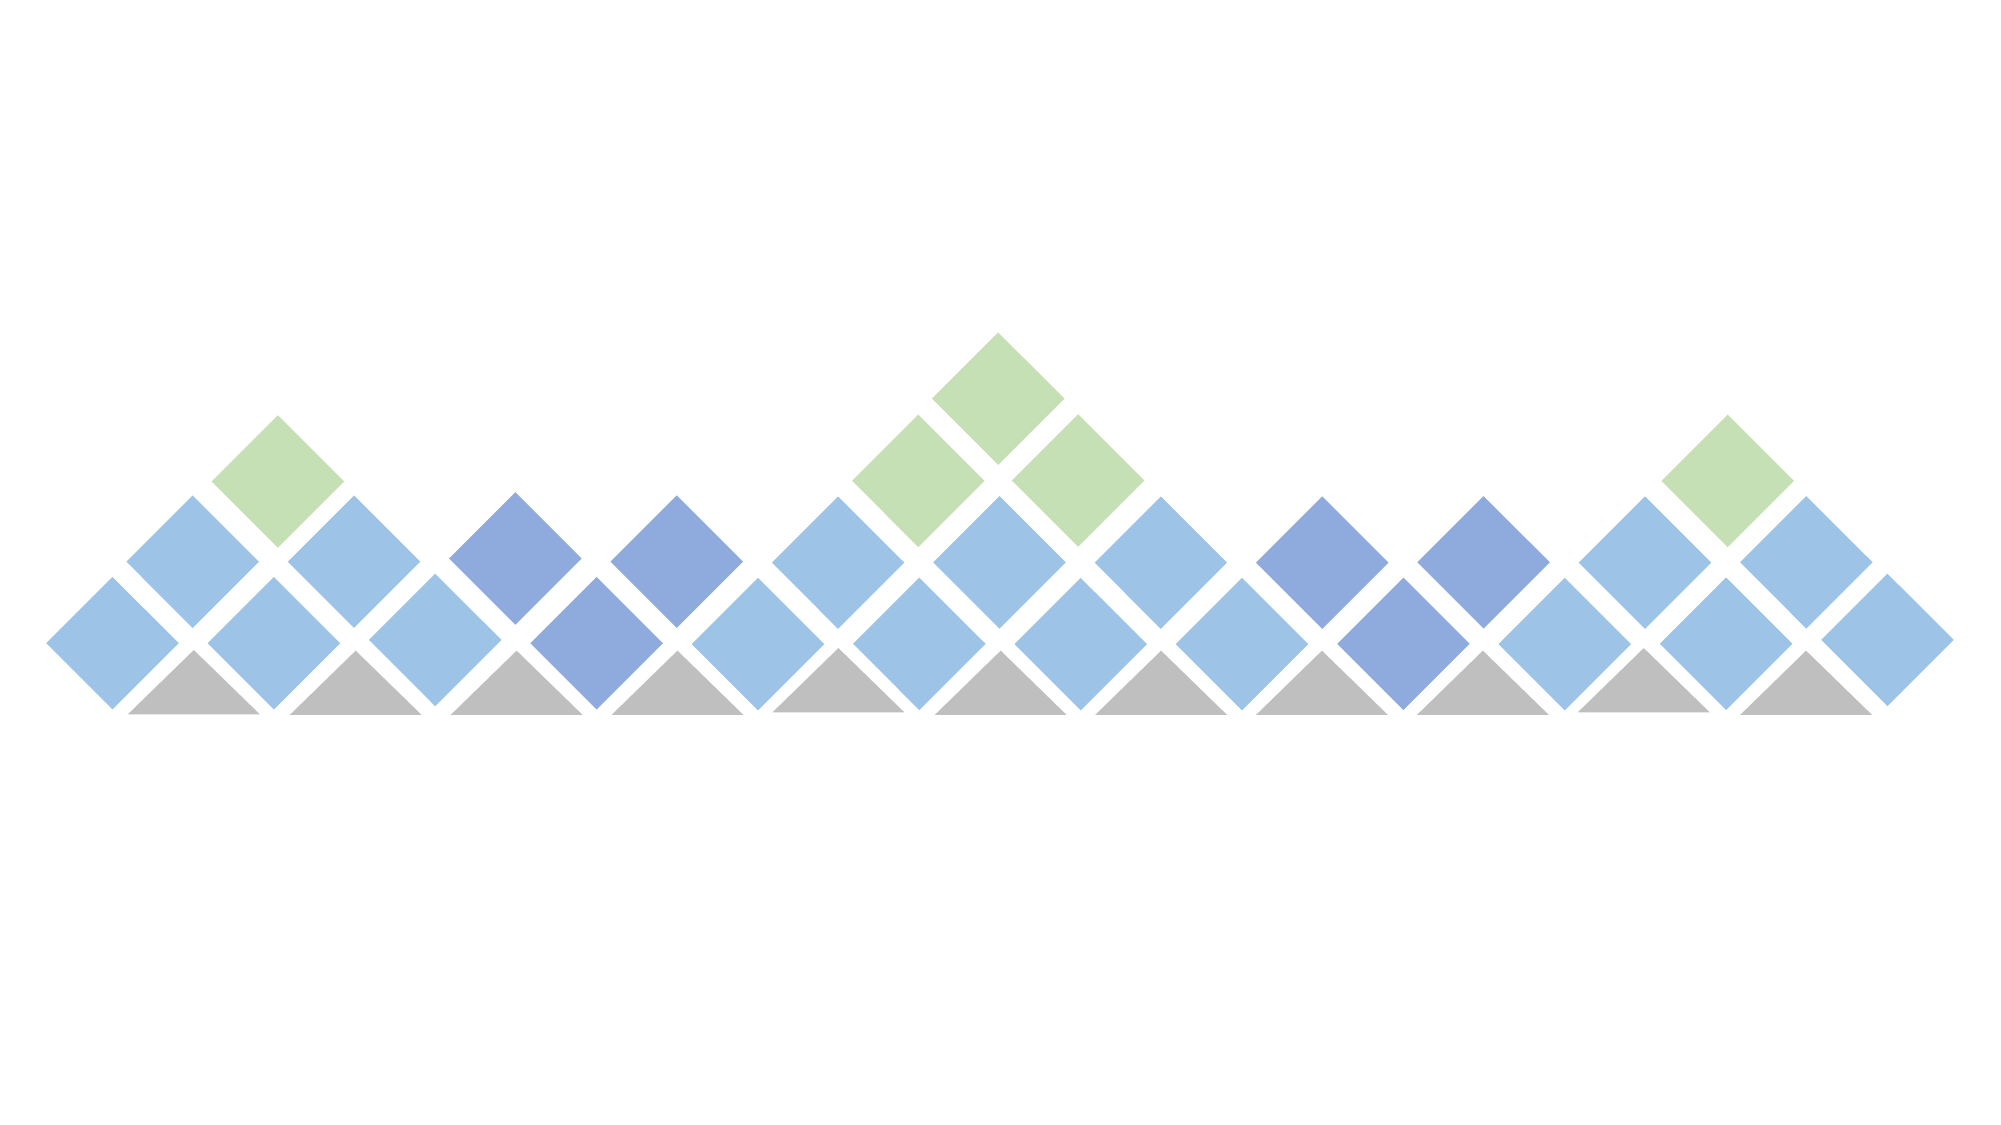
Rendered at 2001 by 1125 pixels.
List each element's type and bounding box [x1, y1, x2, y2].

text_box [1577, 494, 1713, 631]
text_box [125, 648, 263, 716]
text_box [528, 575, 665, 711]
text_box [367, 572, 503, 708]
text_box [1092, 649, 1230, 717]
text_box [1254, 494, 1390, 631]
text_box [690, 576, 826, 712]
text_box [1658, 576, 1794, 712]
text_box [850, 413, 987, 549]
text_box [1174, 576, 1310, 712]
text_box [1253, 649, 1391, 717]
text_box [210, 413, 346, 550]
text_box [287, 649, 425, 717]
text_box [931, 494, 1068, 631]
text_box [447, 490, 584, 627]
text_box [1819, 572, 1956, 708]
text_box [608, 649, 747, 717]
text_box [44, 575, 181, 711]
text_box [932, 649, 1070, 717]
text_box [448, 649, 586, 717]
text_box [1415, 494, 1552, 631]
text_box [124, 494, 261, 630]
text_box [1737, 649, 1875, 717]
text_box [1575, 646, 1713, 714]
text_box [1738, 494, 1875, 631]
text_box [1497, 576, 1633, 712]
text_box [286, 494, 422, 630]
text_box [930, 331, 1066, 467]
text_box [1010, 412, 1146, 549]
text_box [769, 646, 907, 714]
text_box [1012, 576, 1149, 712]
text_box [206, 575, 342, 711]
text_box [851, 576, 988, 712]
text_box [770, 494, 906, 631]
text_box [1414, 649, 1552, 717]
text_box [1660, 413, 1796, 549]
text_box [609, 494, 745, 630]
text_box [1335, 576, 1472, 712]
text_box [1093, 494, 1229, 631]
